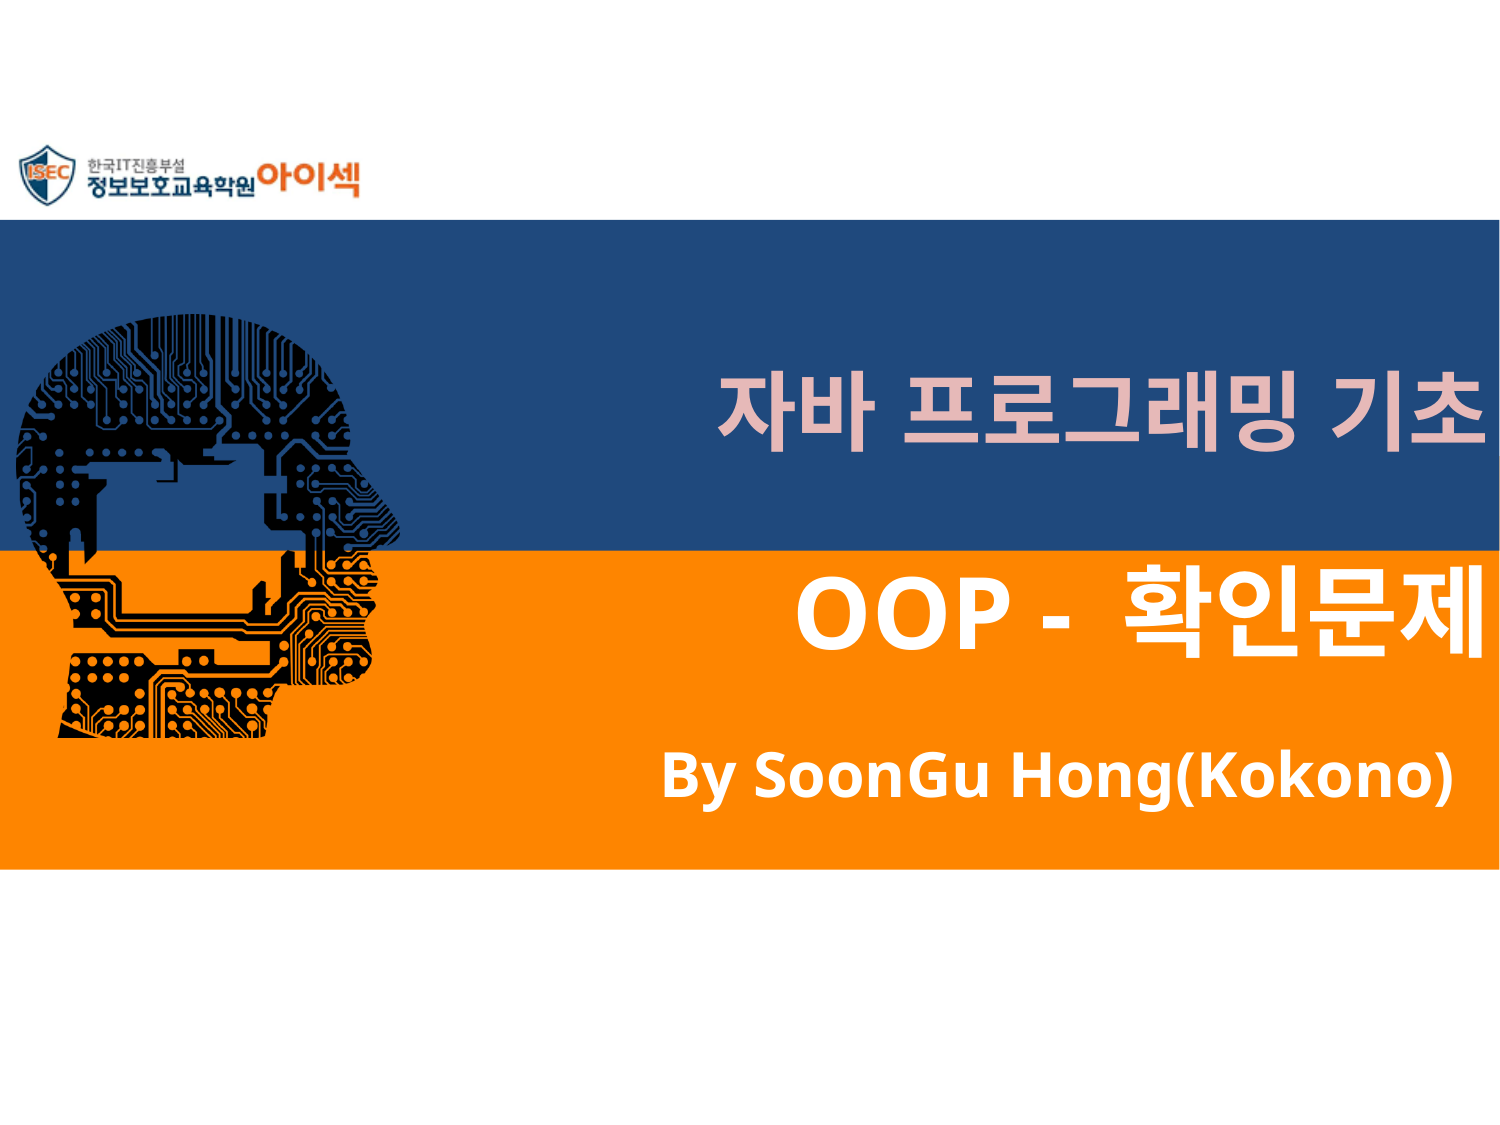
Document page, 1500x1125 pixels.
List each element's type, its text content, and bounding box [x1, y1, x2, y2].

text_box By SoonGu Hong(Kokono) [631, 727, 1471, 818]
picture [16, 716, 400, 738]
title OOP - 확인문제 [0, 503, 1500, 716]
picture [16, 314, 400, 503]
subtitle 자바 프로그래밍 기초 [454, 349, 1500, 551]
picture [0, 28, 400, 219]
